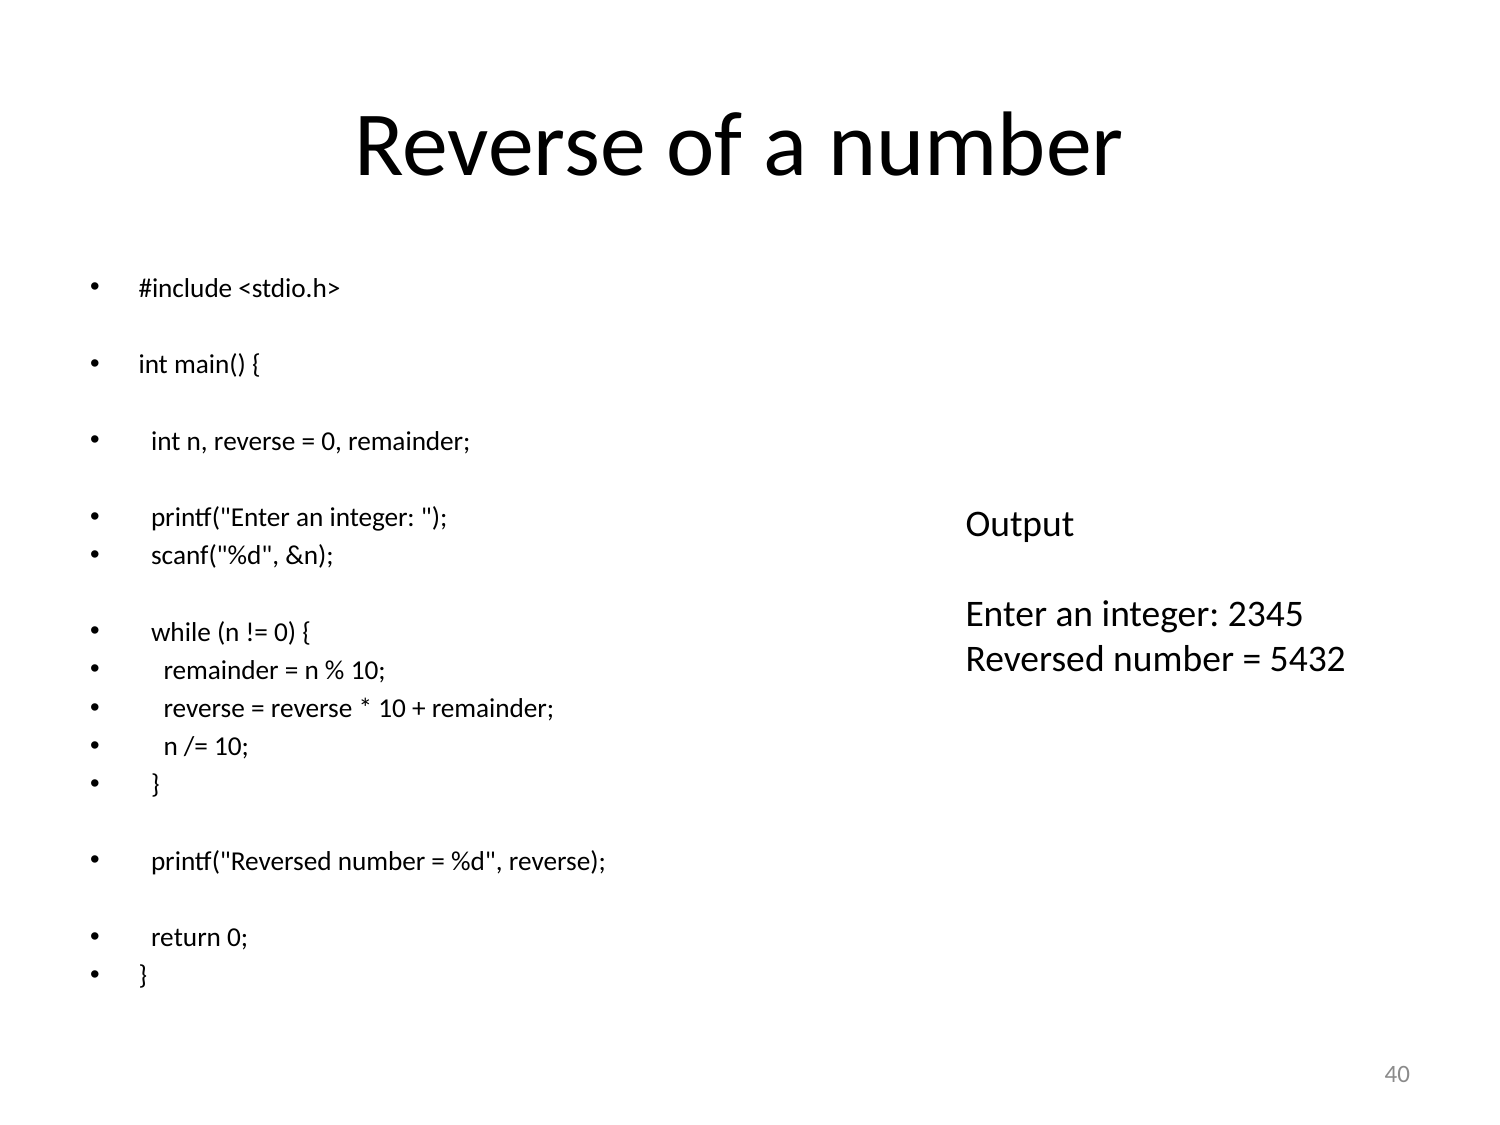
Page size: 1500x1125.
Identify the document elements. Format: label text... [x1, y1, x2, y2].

slide_number 40 [1074, 1042, 1425, 1103]
text_box Output Enter an integer: 2345 Reversed number = 5432 [950, 491, 1400, 687]
title Reverse of a number [75, 45, 1425, 233]
list #include <stdio.h> int main() { int n, reverse = 0, remainder; printf("Enter an integer: "); scanf("%d", &n); while (n != 0) { remainder = n % 10; reverse = reverse * 10 + remainder; n /= 10; } printf("Reversed number = %d", reverse); return 0; } [75, 262, 1425, 1005]
